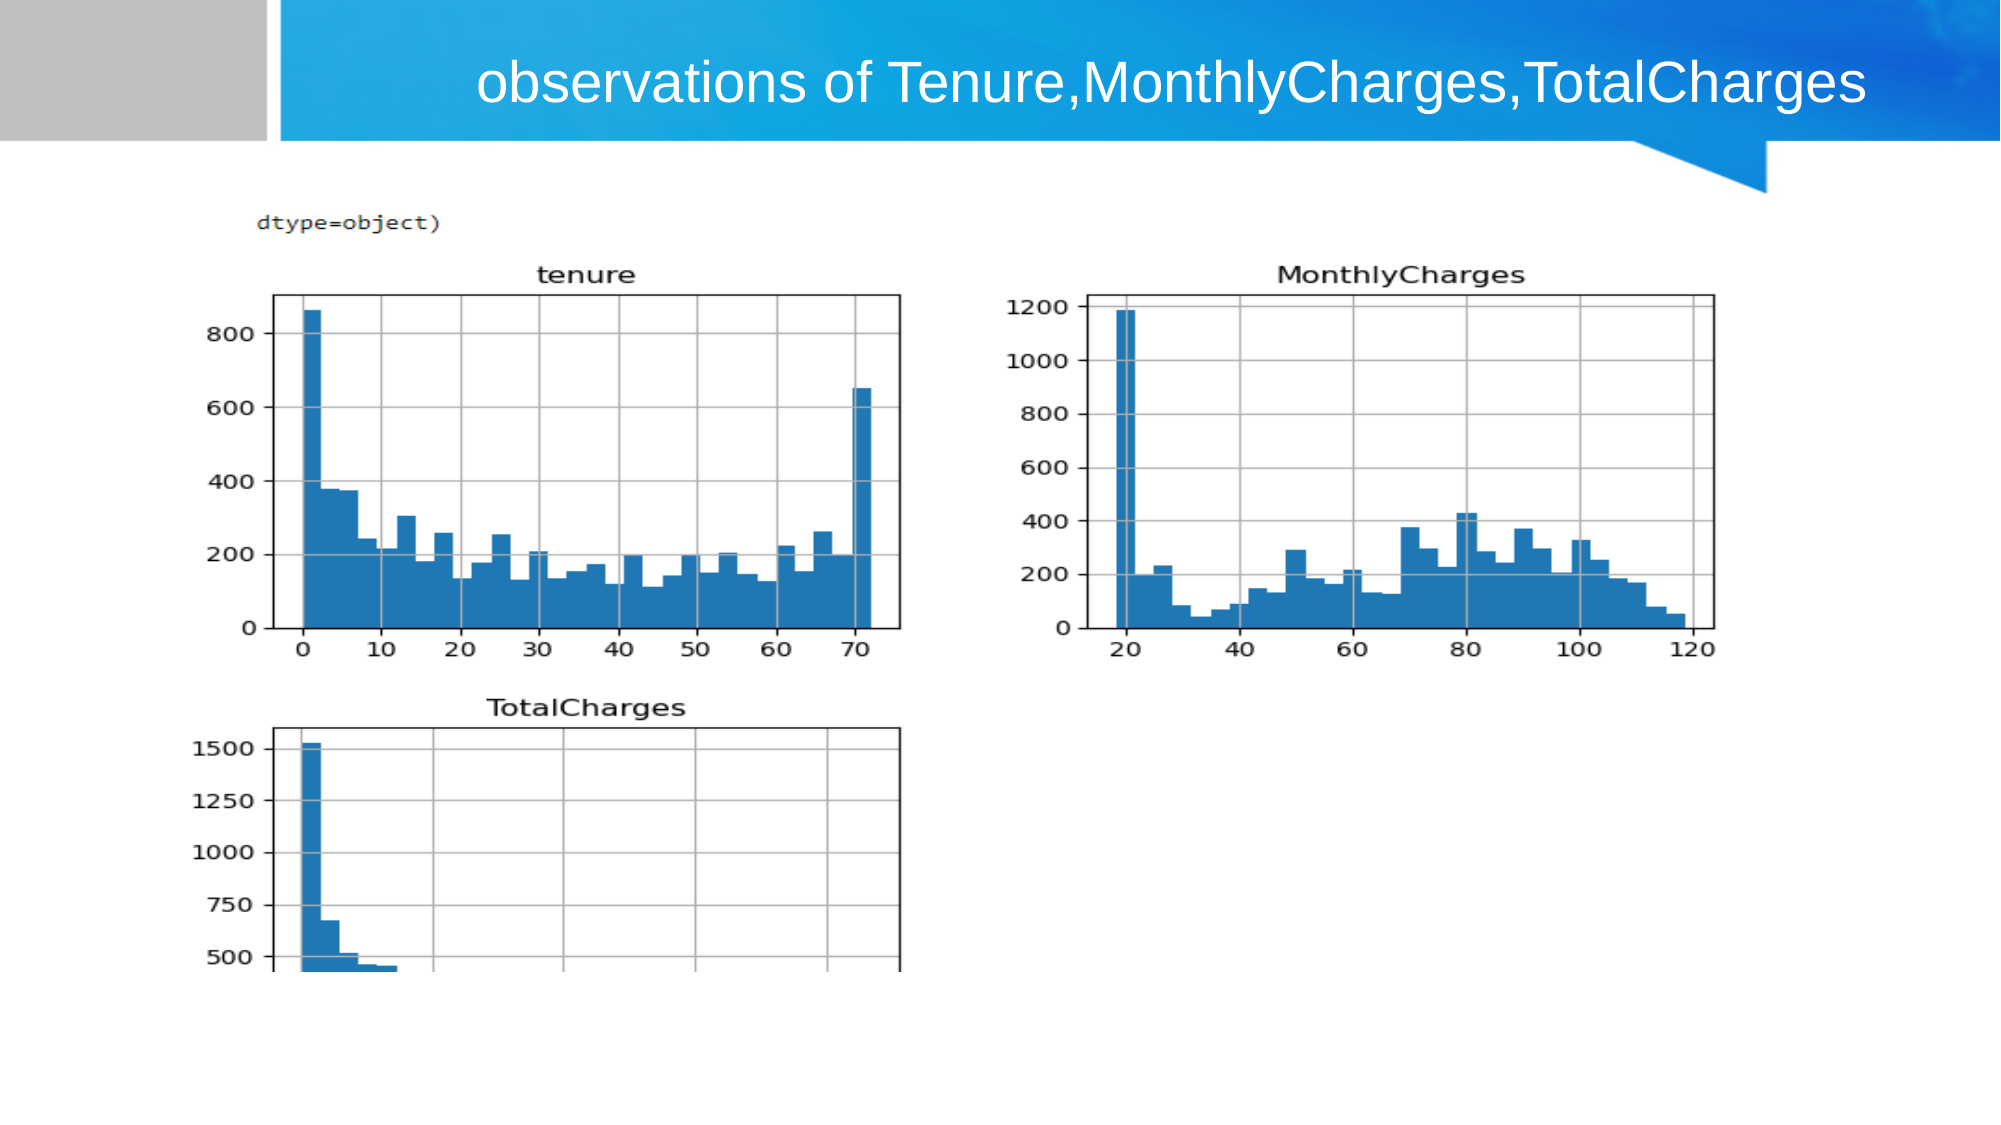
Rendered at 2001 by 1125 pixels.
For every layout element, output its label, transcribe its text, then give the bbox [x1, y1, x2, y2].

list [99, 211, 1853, 972]
title observations of Tenure,MonthlyCharges,TotalCharges [99, 30, 1901, 127]
picture [0, 0, 2000, 1125]
